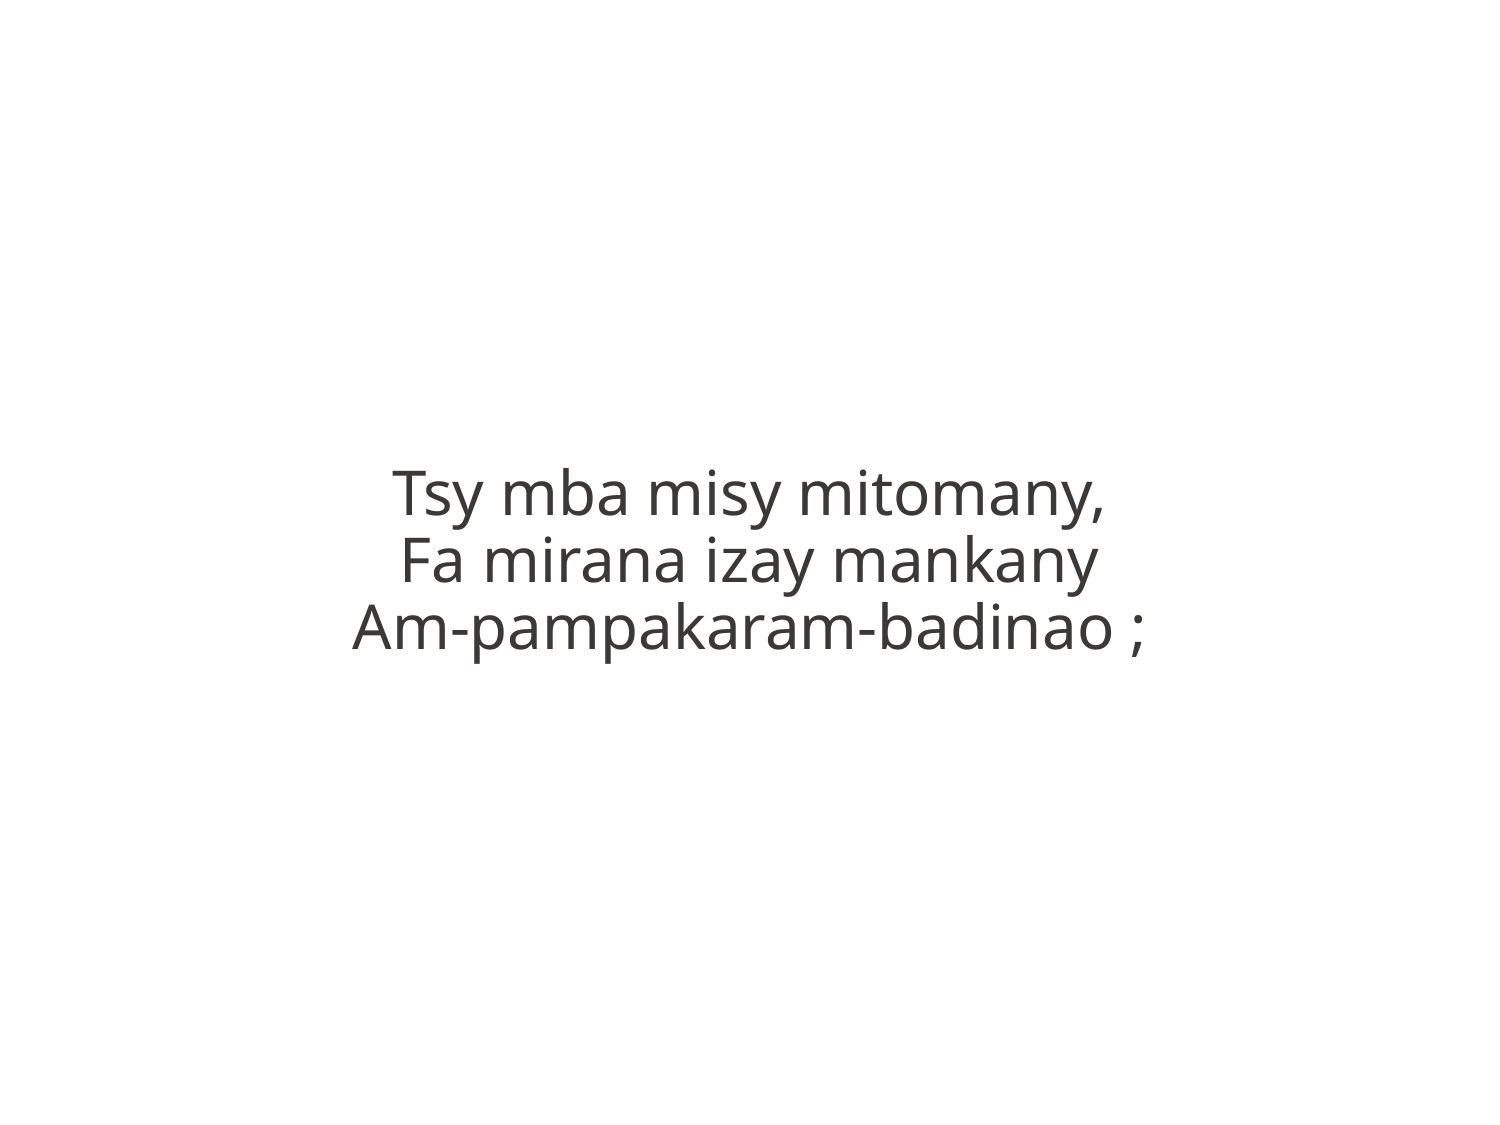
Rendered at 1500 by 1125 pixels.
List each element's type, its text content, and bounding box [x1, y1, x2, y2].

title Tsy mba misy mitomany, Fa mirana izay mankany Am-pampakaram-badinao ; [103, 453, 1397, 672]
